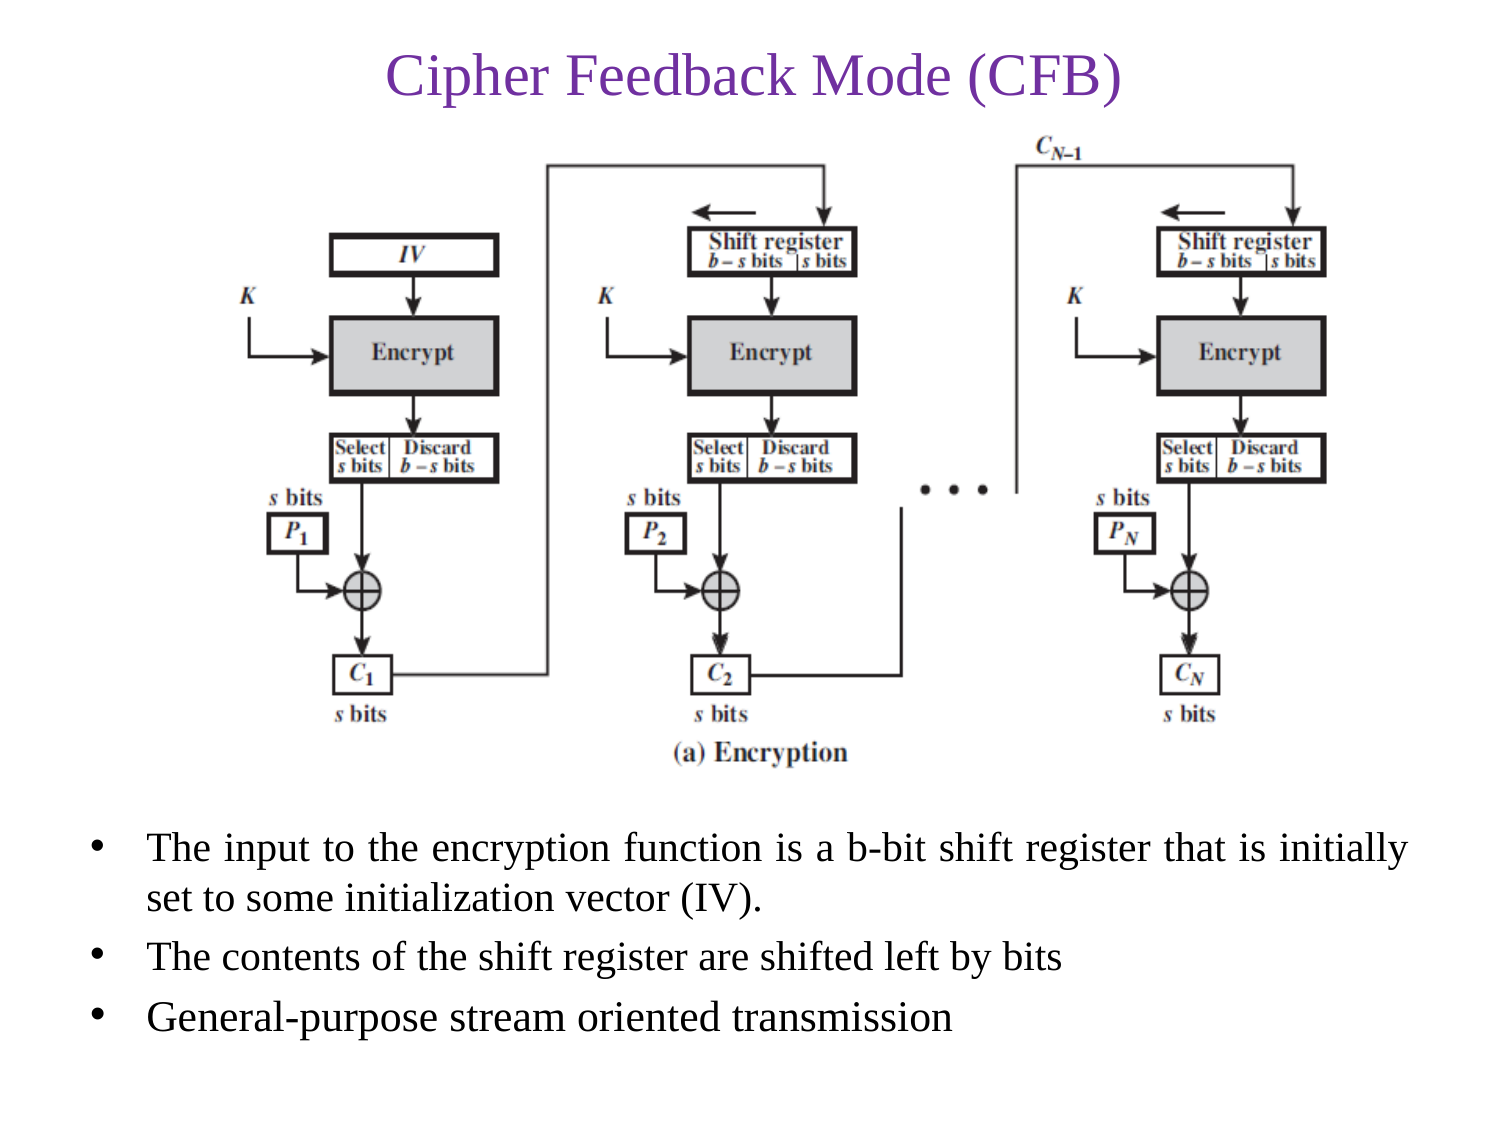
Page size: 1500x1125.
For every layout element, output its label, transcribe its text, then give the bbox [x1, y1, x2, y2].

list The input to the encryption function is a b-bit shift register that is initially set to some initialization vector (IV). The contents of the shift register are shifted left by bits General-purpose stream oriented transmission [75, 812, 1425, 1063]
picture [212, 124, 1341, 776]
title Cipher Feedback Mode (CFB) [79, 24, 1430, 118]
